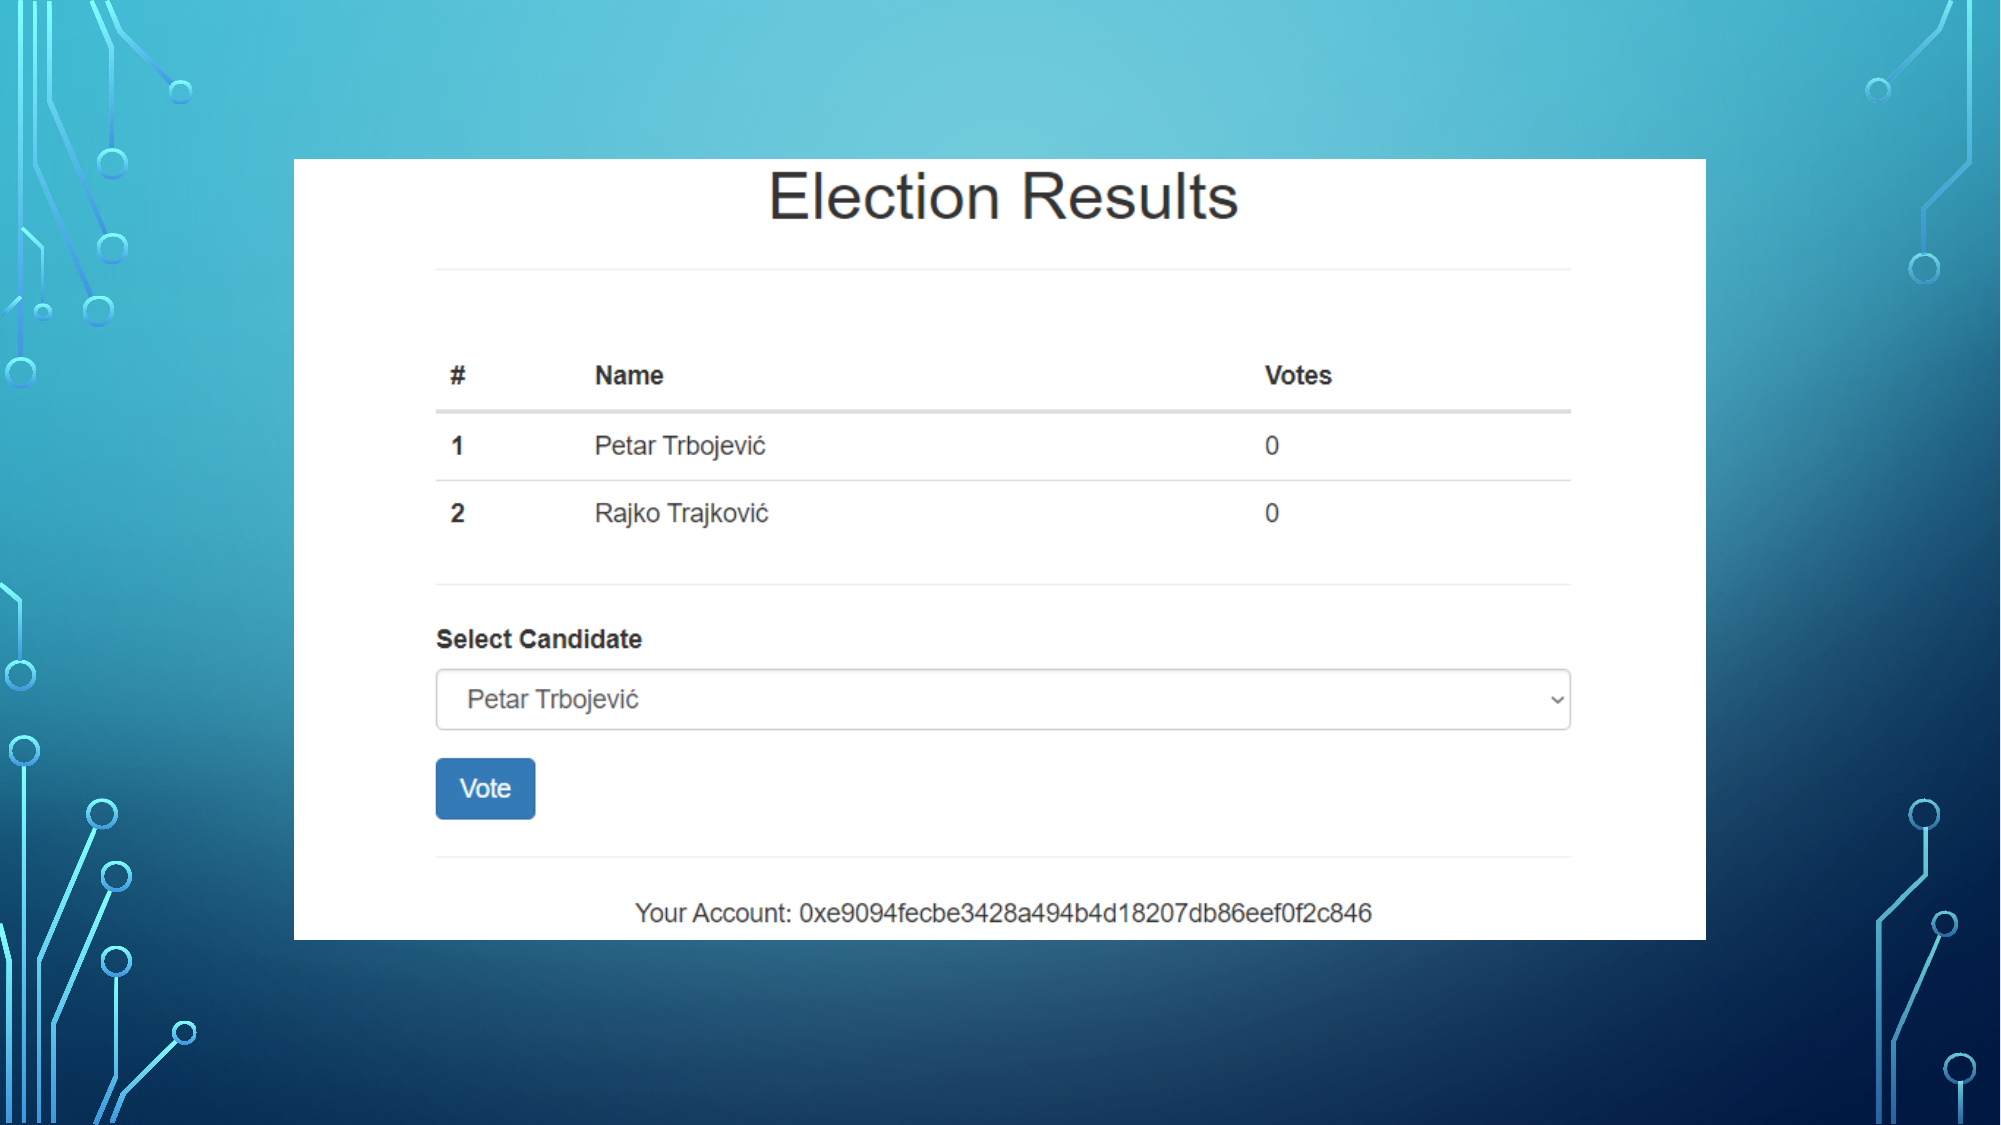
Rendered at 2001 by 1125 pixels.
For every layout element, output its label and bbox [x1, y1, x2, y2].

list [293, 159, 1706, 941]
